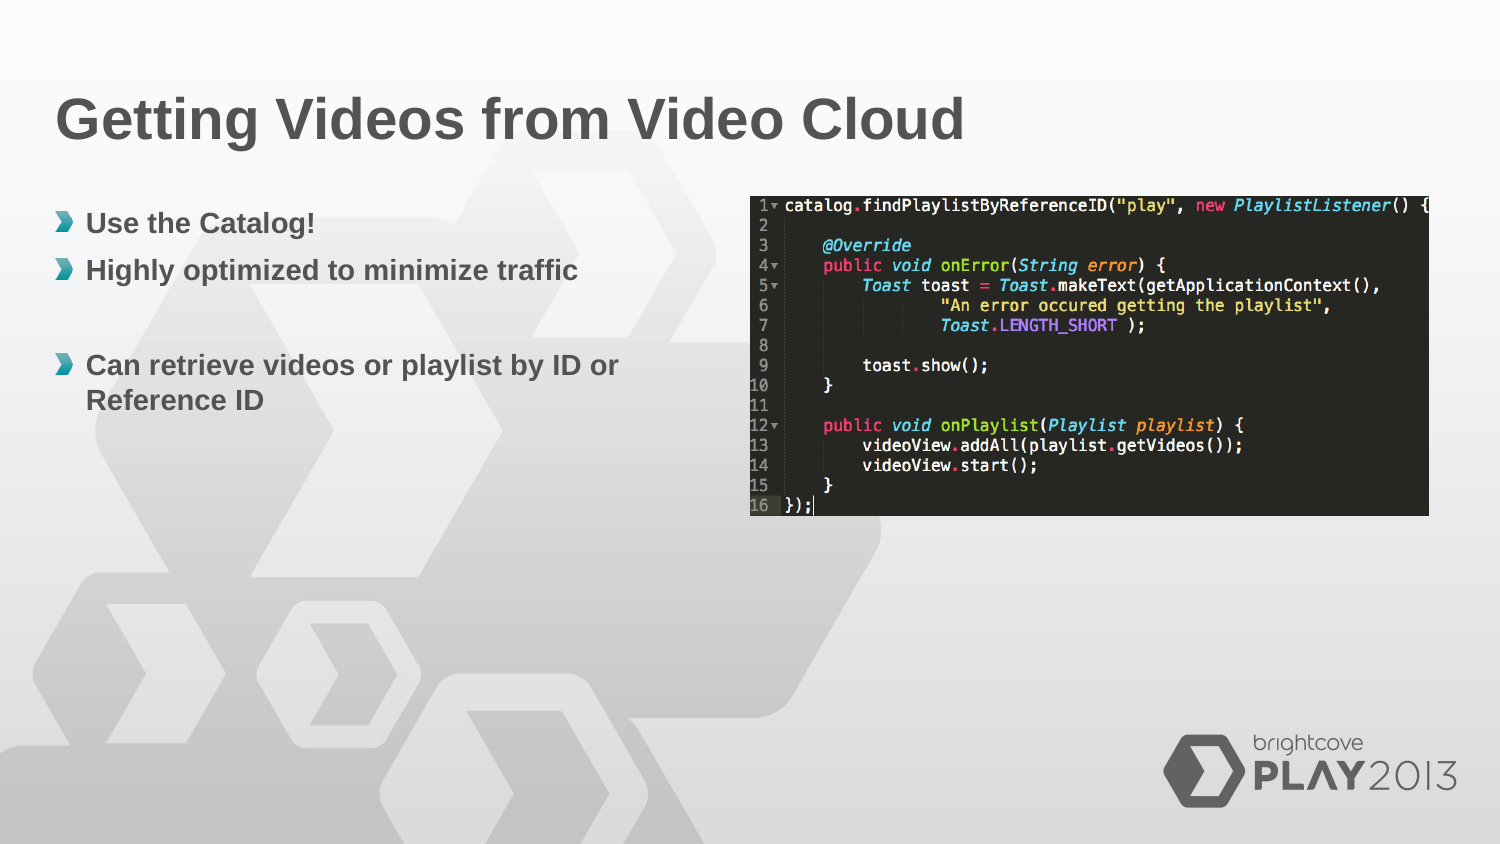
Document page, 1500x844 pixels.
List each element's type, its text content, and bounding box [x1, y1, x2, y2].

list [750, 87, 1430, 626]
title Getting Videos from Video Cloud [40, 0, 1149, 160]
list Use the Catalog! Highly optimized to minimize traffic Can retrieve videos or playlist by ID or Reference ID [40, 196, 726, 734]
picture [0, 0, 1500, 844]
